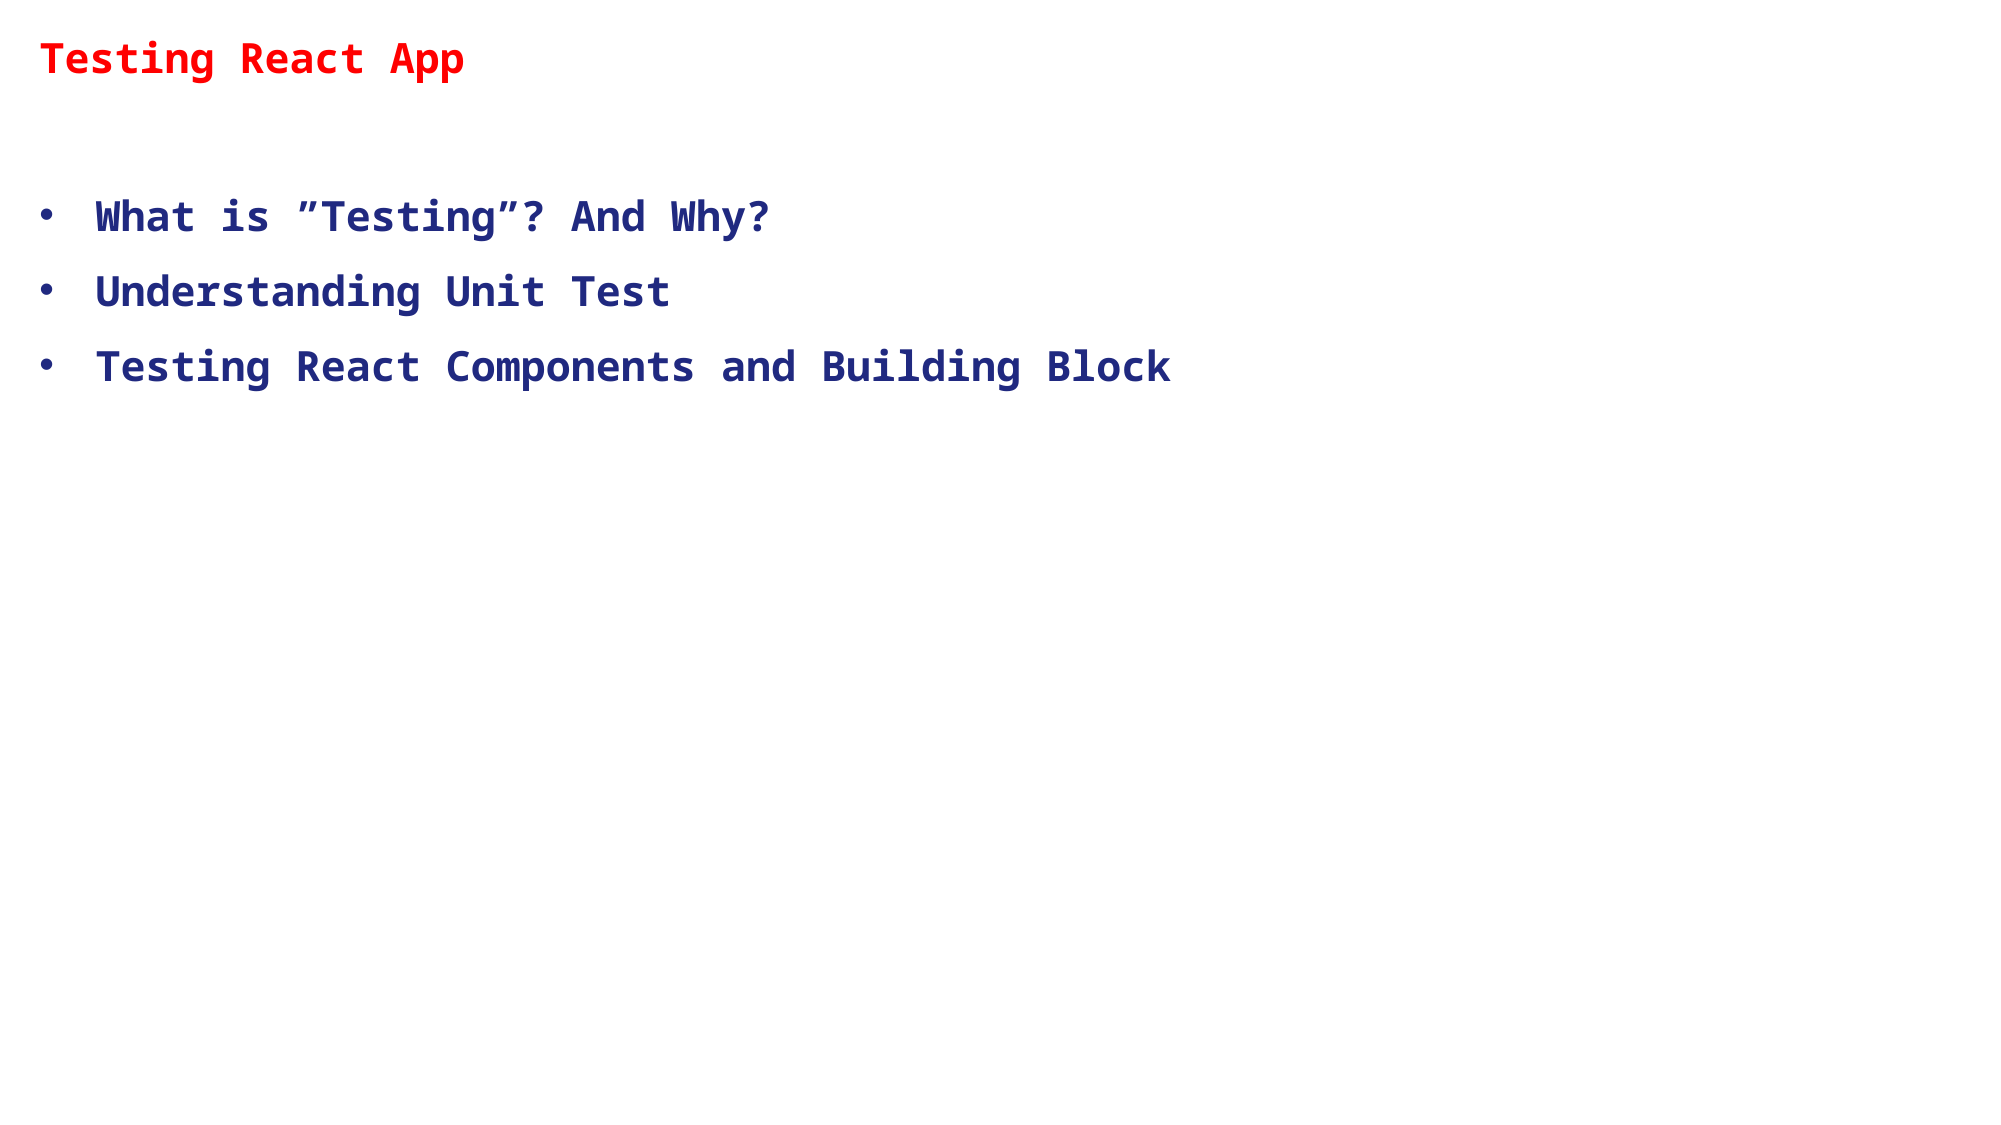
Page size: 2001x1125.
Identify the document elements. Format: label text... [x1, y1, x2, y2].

text_box What is ”Testing”? And Why? Understanding Unit Test Testing React Components and Building Block [24, 156, 1975, 1096]
title Testing React App [24, 29, 760, 97]
